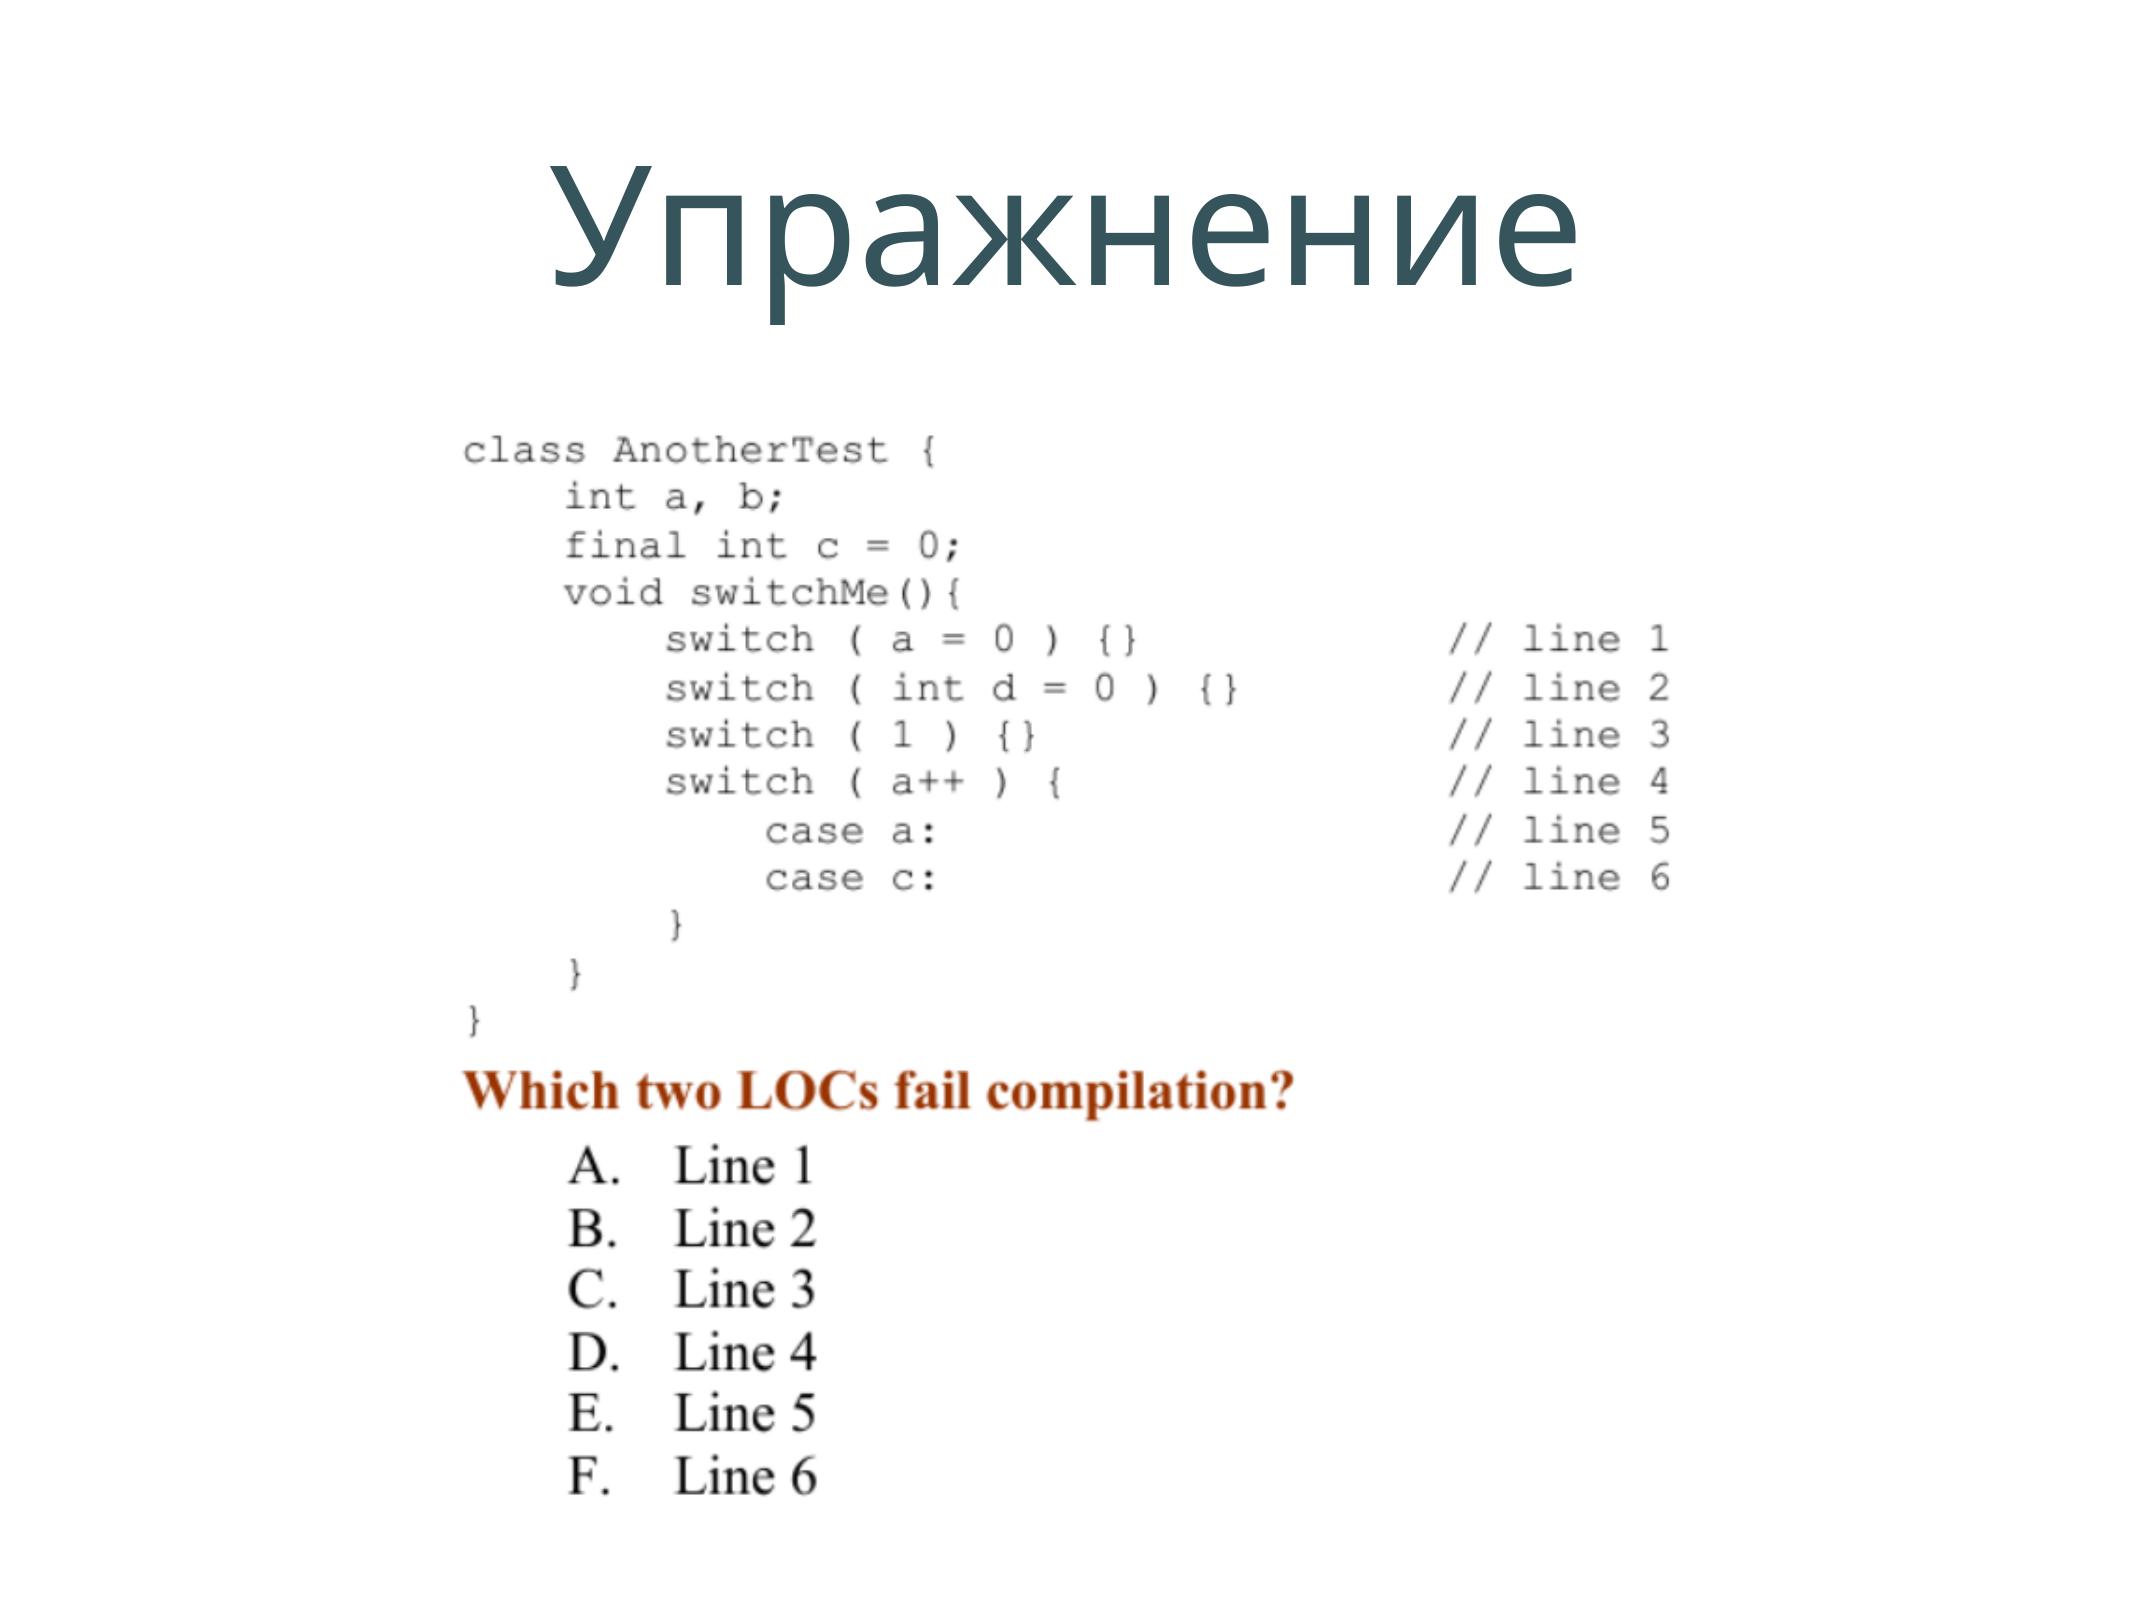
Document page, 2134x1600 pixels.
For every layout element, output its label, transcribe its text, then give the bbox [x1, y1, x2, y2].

title Упражнение [155, 41, 1978, 397]
picture [449, 422, 1684, 1508]
